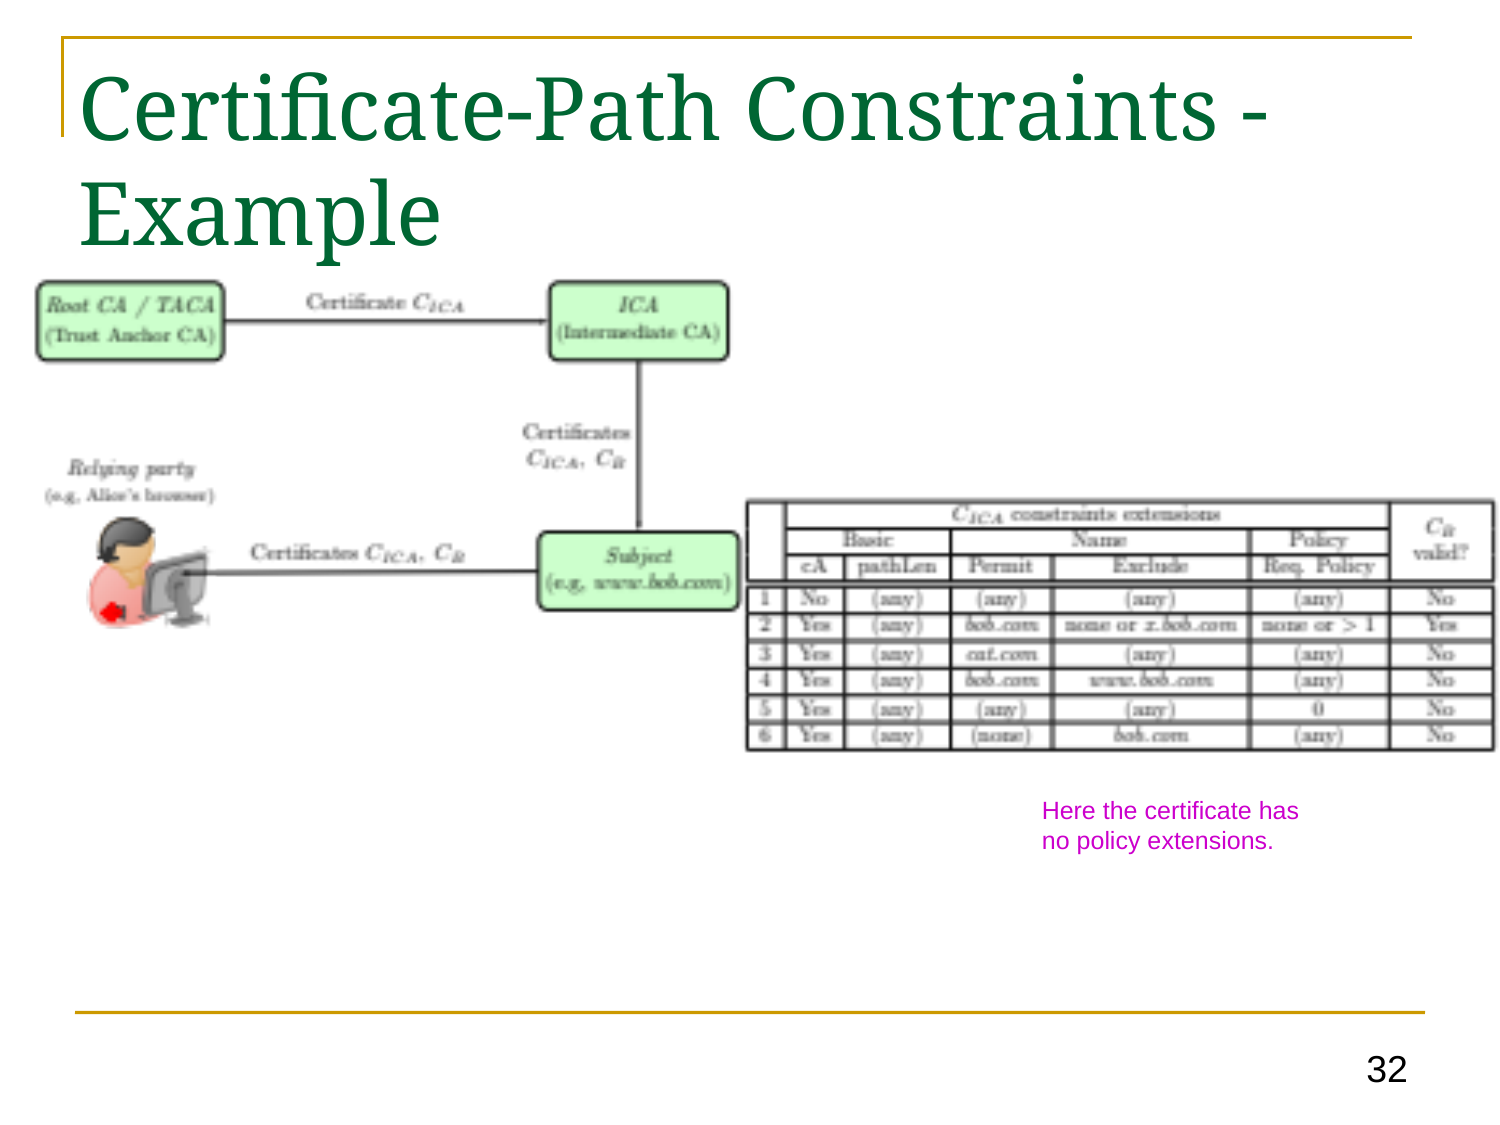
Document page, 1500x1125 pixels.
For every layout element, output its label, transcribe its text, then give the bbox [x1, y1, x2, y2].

picture [30, 242, 1500, 779]
title Certificate-Path Constraints - Example [63, 45, 1425, 174]
text_box 32 [1351, 1023, 1424, 1098]
text_box Here the certificate has no policy extensions. [1027, 787, 1330, 863]
